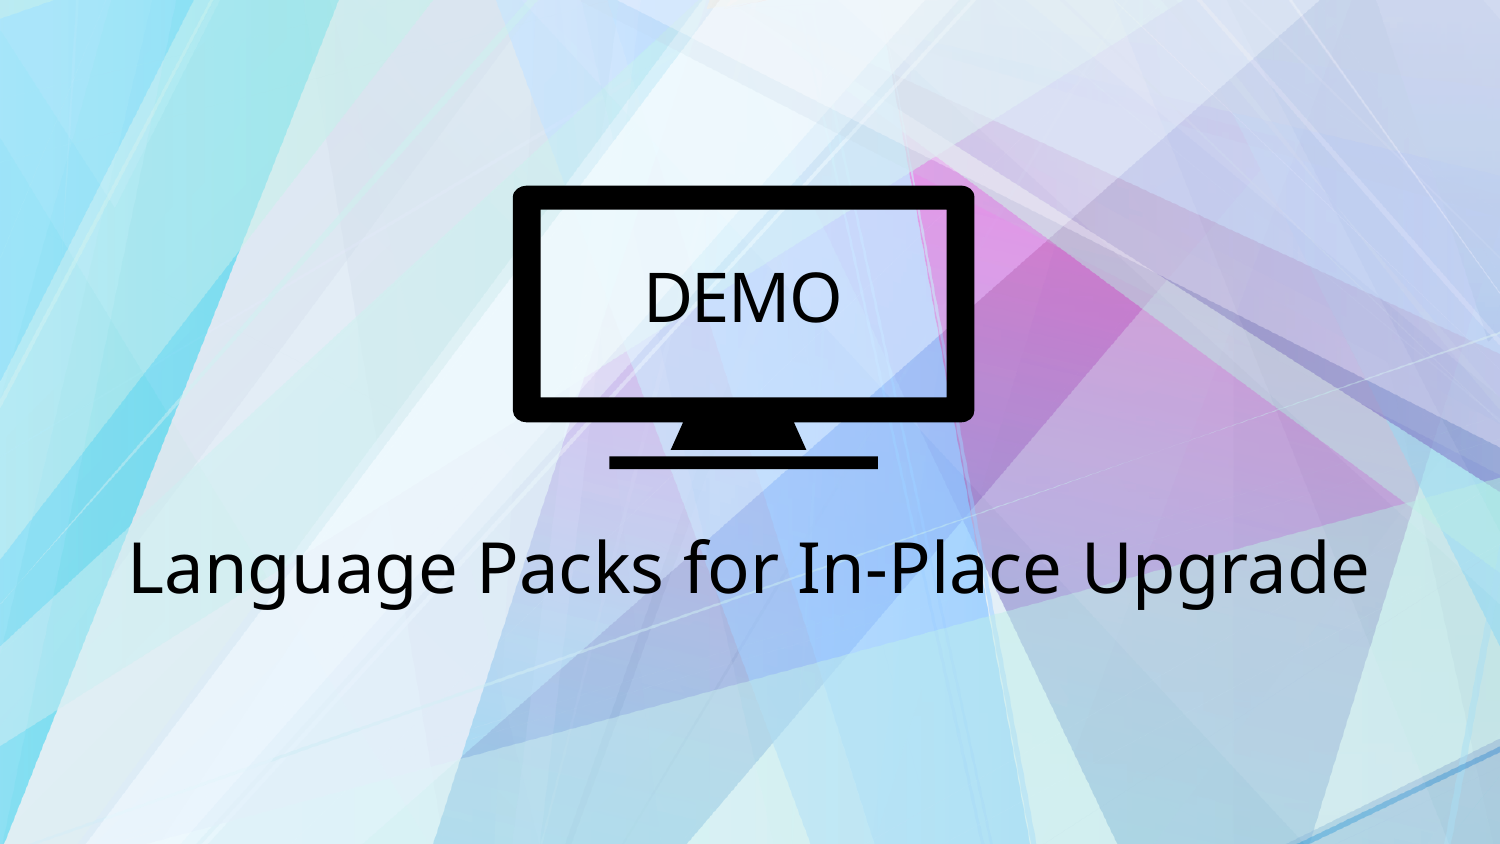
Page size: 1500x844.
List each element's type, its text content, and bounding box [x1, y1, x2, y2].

picture [0, 0, 1500, 844]
title Language Packs for In-Place Upgrade [112, 472, 1388, 659]
